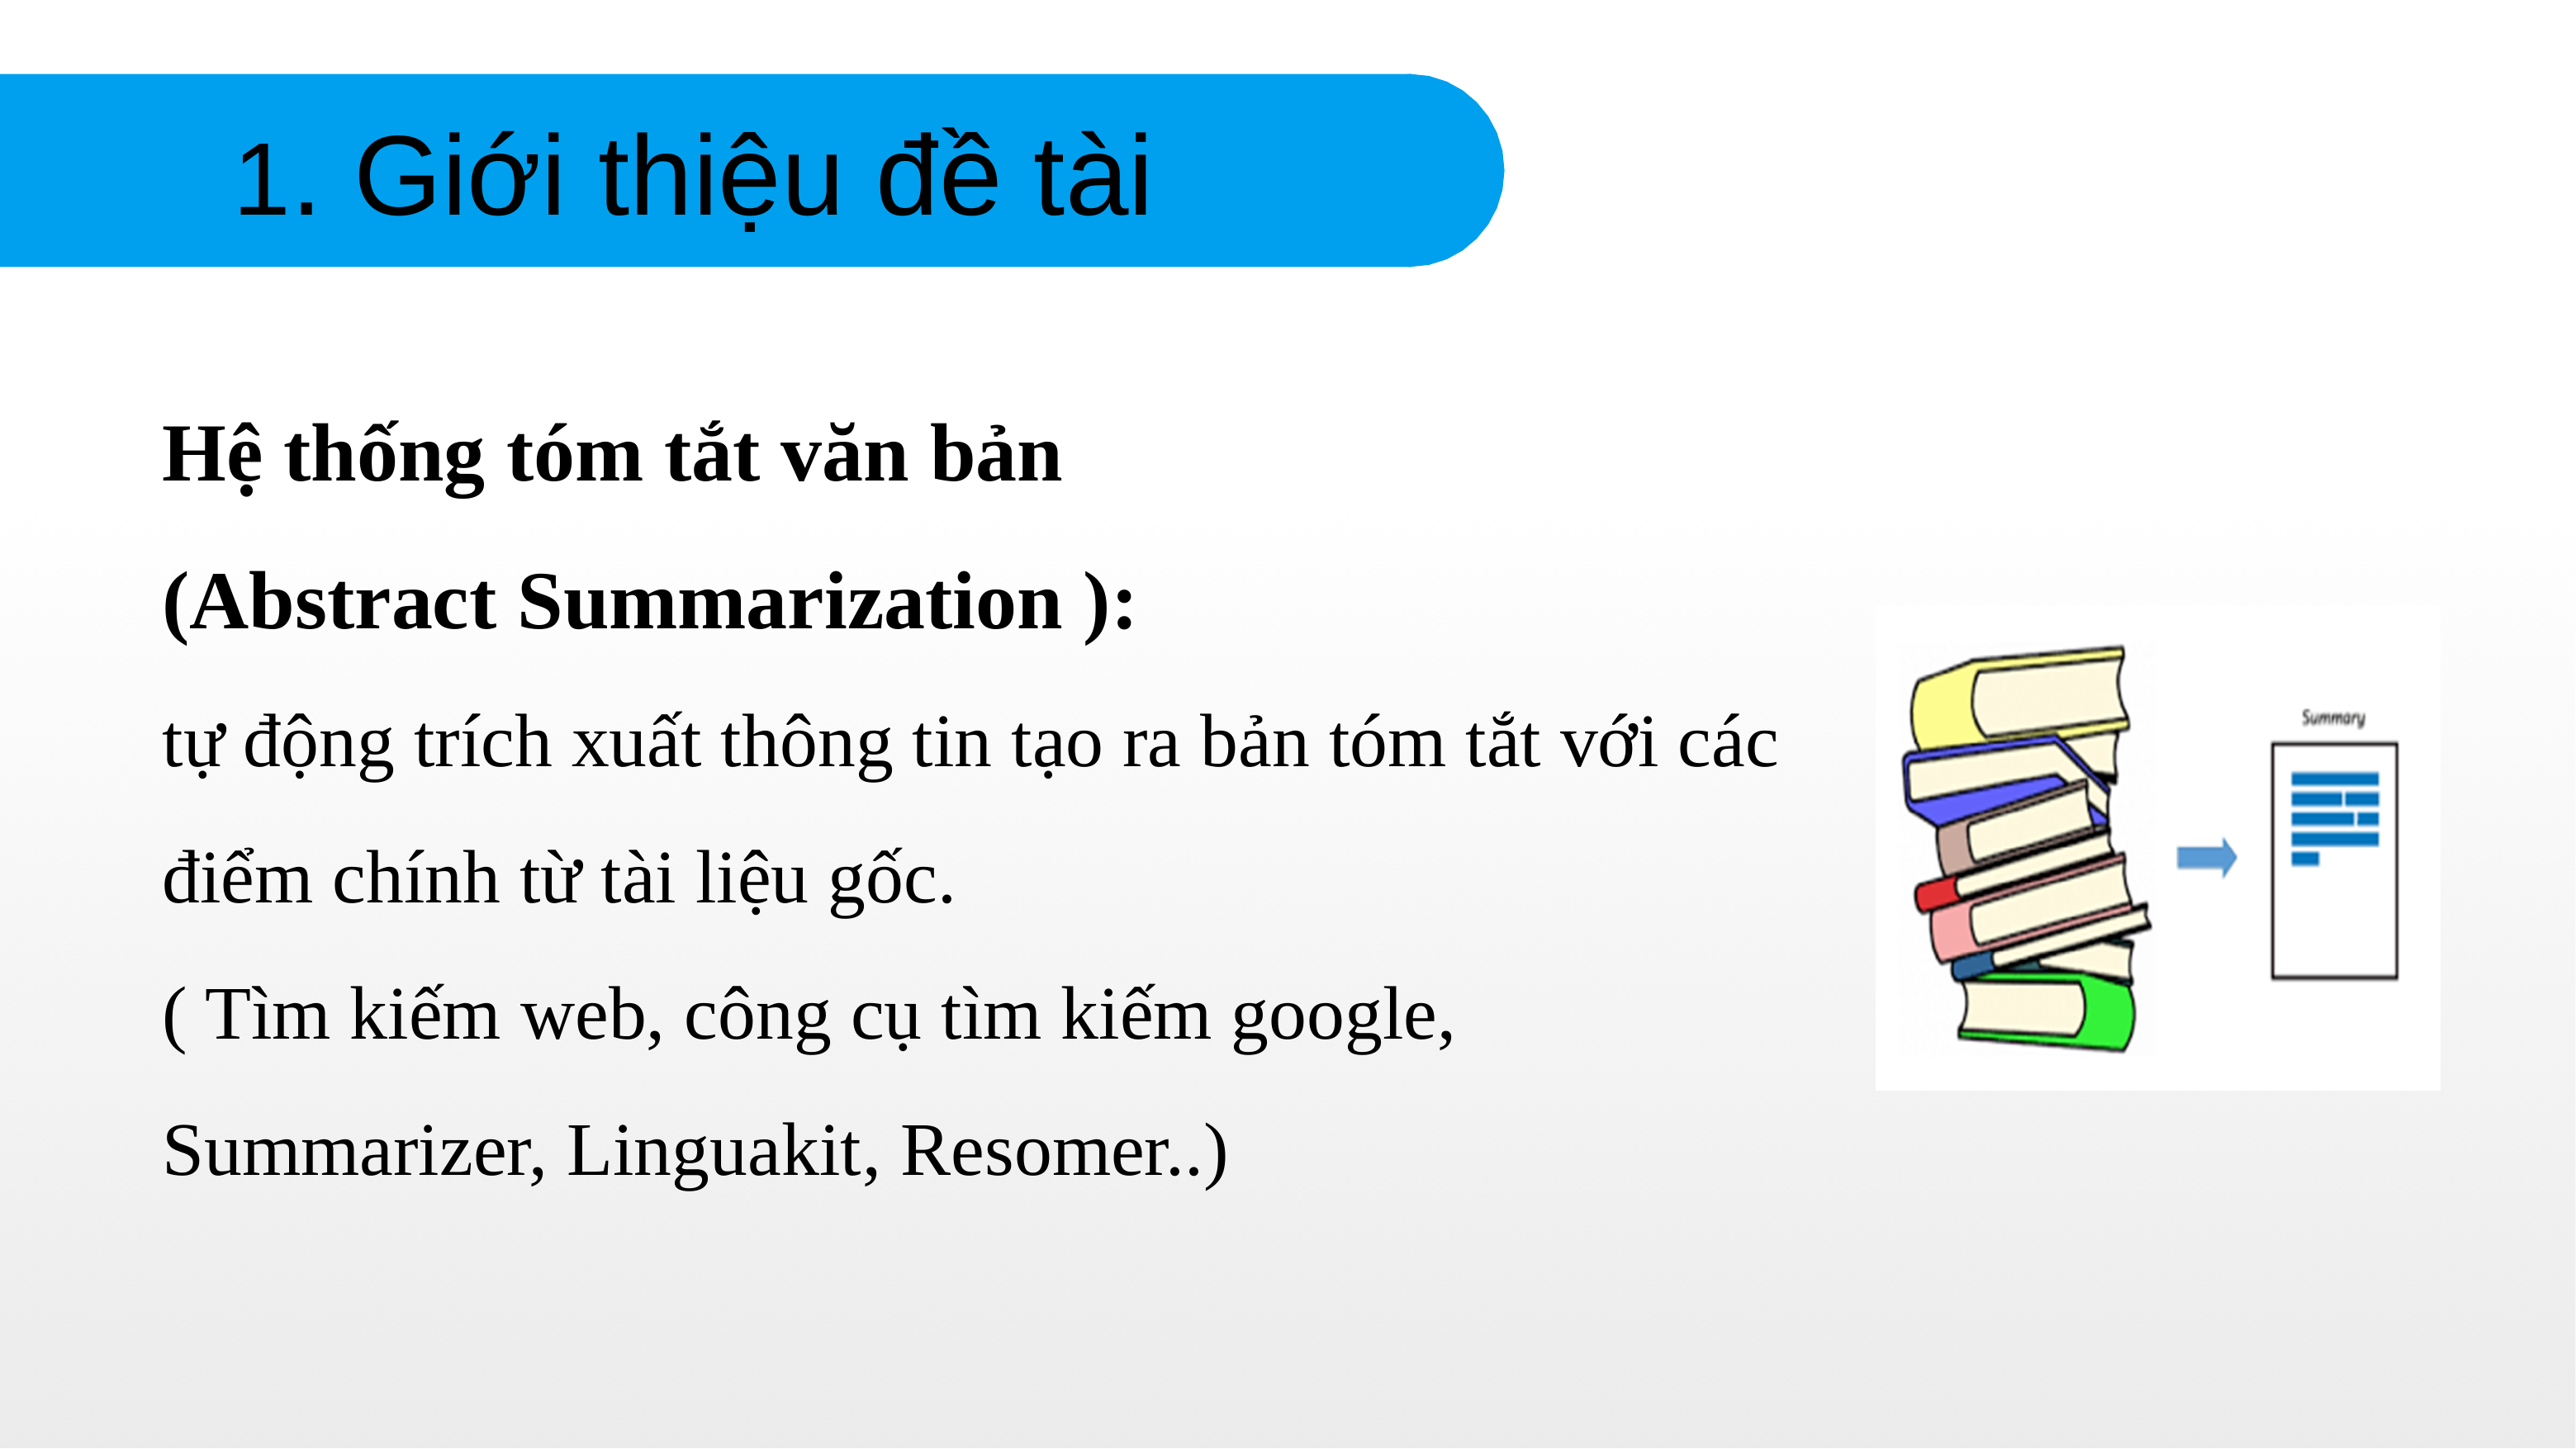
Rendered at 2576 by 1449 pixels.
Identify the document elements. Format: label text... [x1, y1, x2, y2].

title Hệ thống tóm tắt văn bản (Abstract Summarization ): tự động trích xuất thông tin tạo ra bản tóm tắt với các điểm chính từ tài liệu gốc. ( Tìm kiếm web, công cụ tìm kiếm google, Summarizer, Linguakit, Resomer..) [149, 342, 1876, 1354]
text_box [0, 73, 1505, 268]
picture [1876, 605, 2441, 1091]
text_box [0, 506, 2576, 1448]
